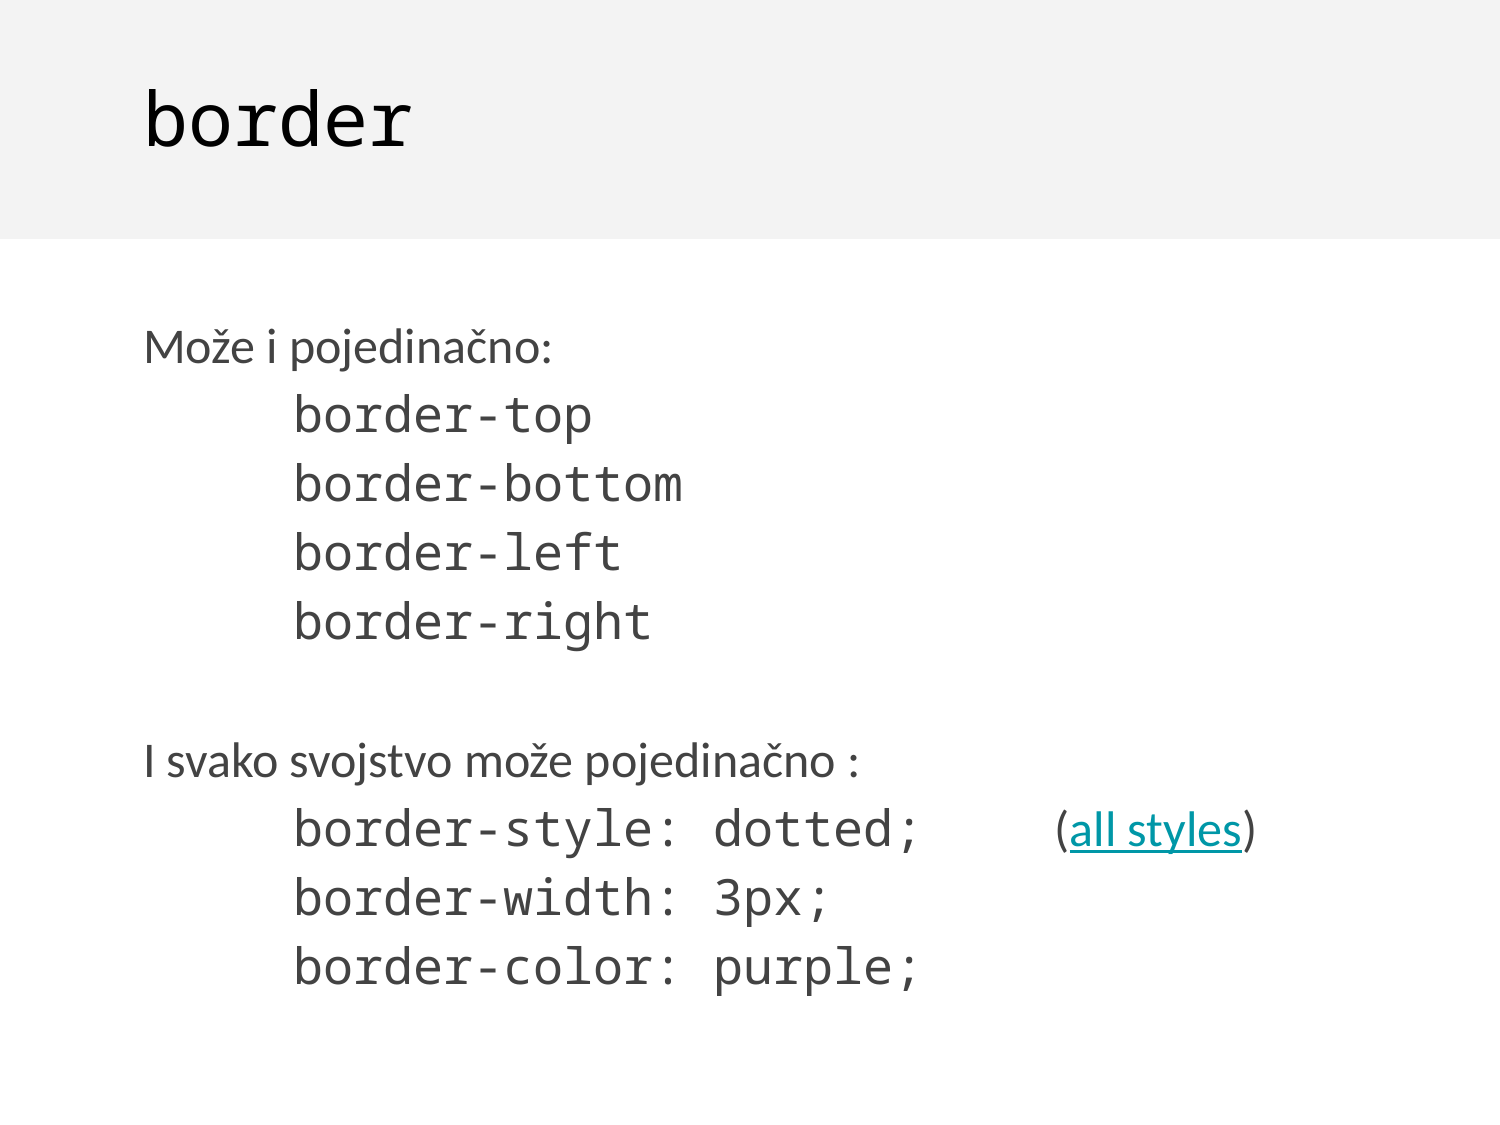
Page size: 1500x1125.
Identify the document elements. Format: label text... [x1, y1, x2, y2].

text_box border [128, 56, 1372, 183]
text_box Može i pojedinačno: border-top border-bottom border-left border-right I svako svojstvo može pojedinačno : border-style: dotted; (all styles) border-width: 3px; border-color: purple; [128, 289, 1372, 965]
